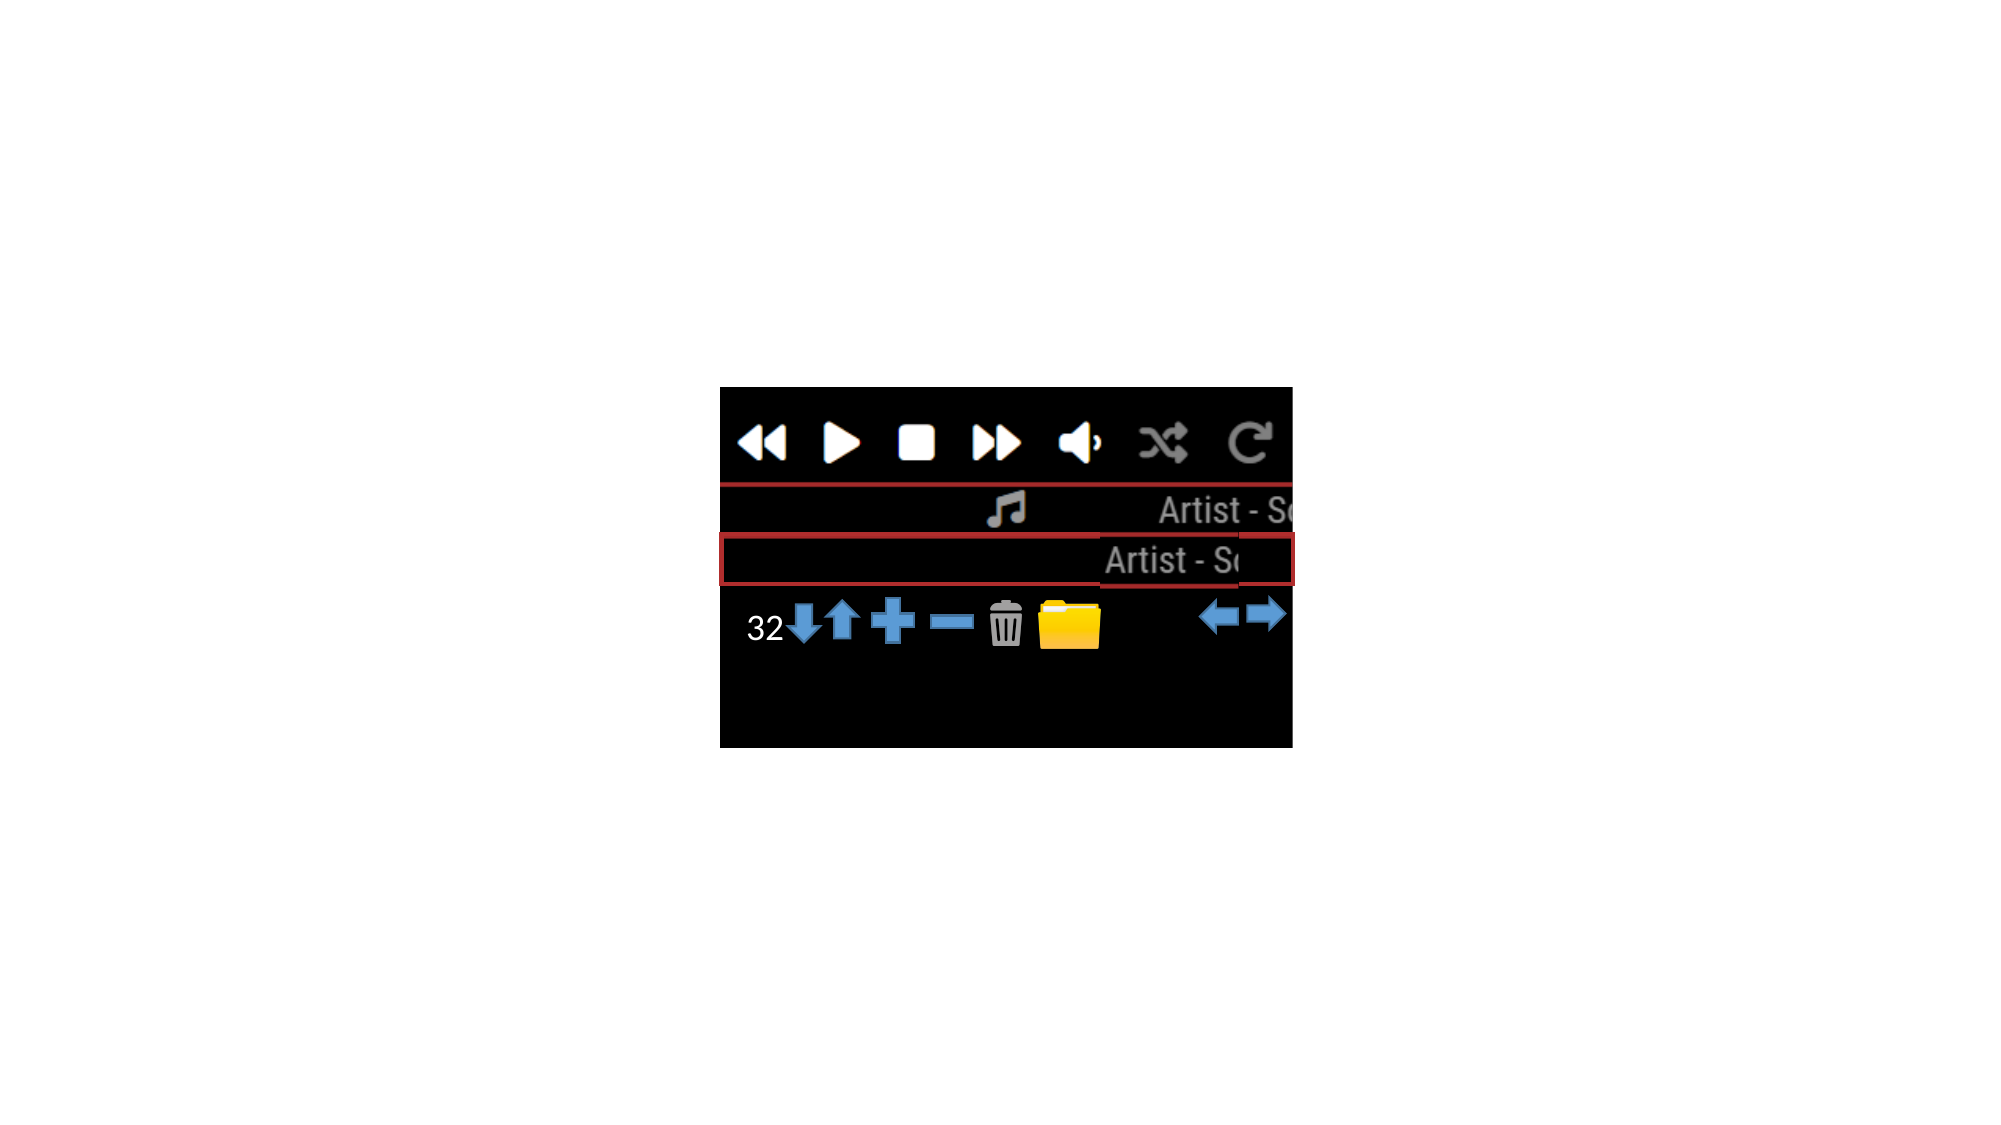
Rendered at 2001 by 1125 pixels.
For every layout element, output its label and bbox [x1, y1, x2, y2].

picture [719, 386, 1293, 748]
